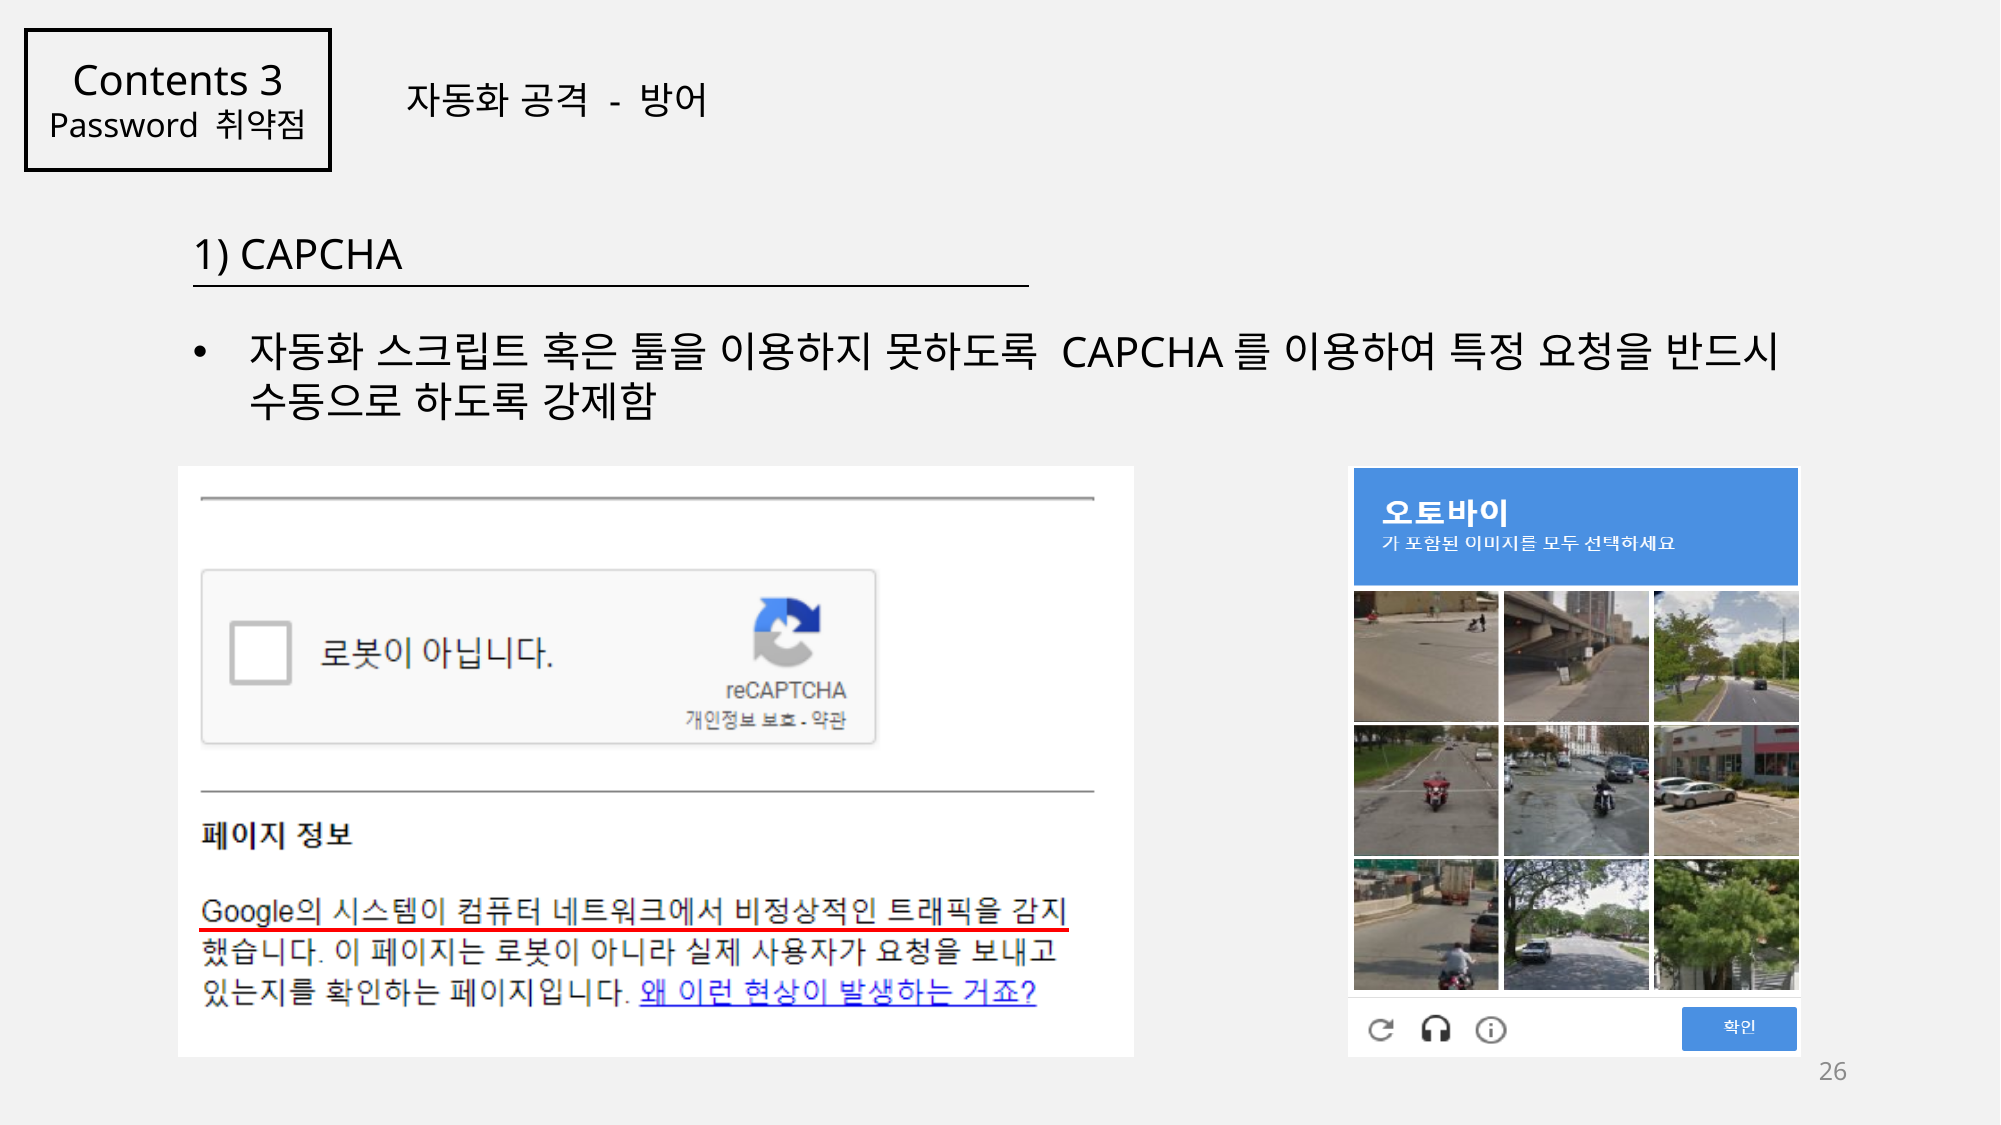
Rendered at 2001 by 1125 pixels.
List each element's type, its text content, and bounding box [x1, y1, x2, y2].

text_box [178, 466, 1134, 1057]
slide_number 26 [1412, 1042, 1863, 1103]
text_box 자동화 스크립트 혹은 툴을 이용하지 못하도록 CAPCHA를 이용하여 특정 요청을 반드시 수동으로 하도록 강제함 [178, 318, 1874, 434]
text_box 자동화 공격 - 방어 [391, 69, 938, 129]
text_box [26, 29, 330, 171]
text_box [177, 220, 1029, 287]
picture [1348, 466, 1801, 1057]
